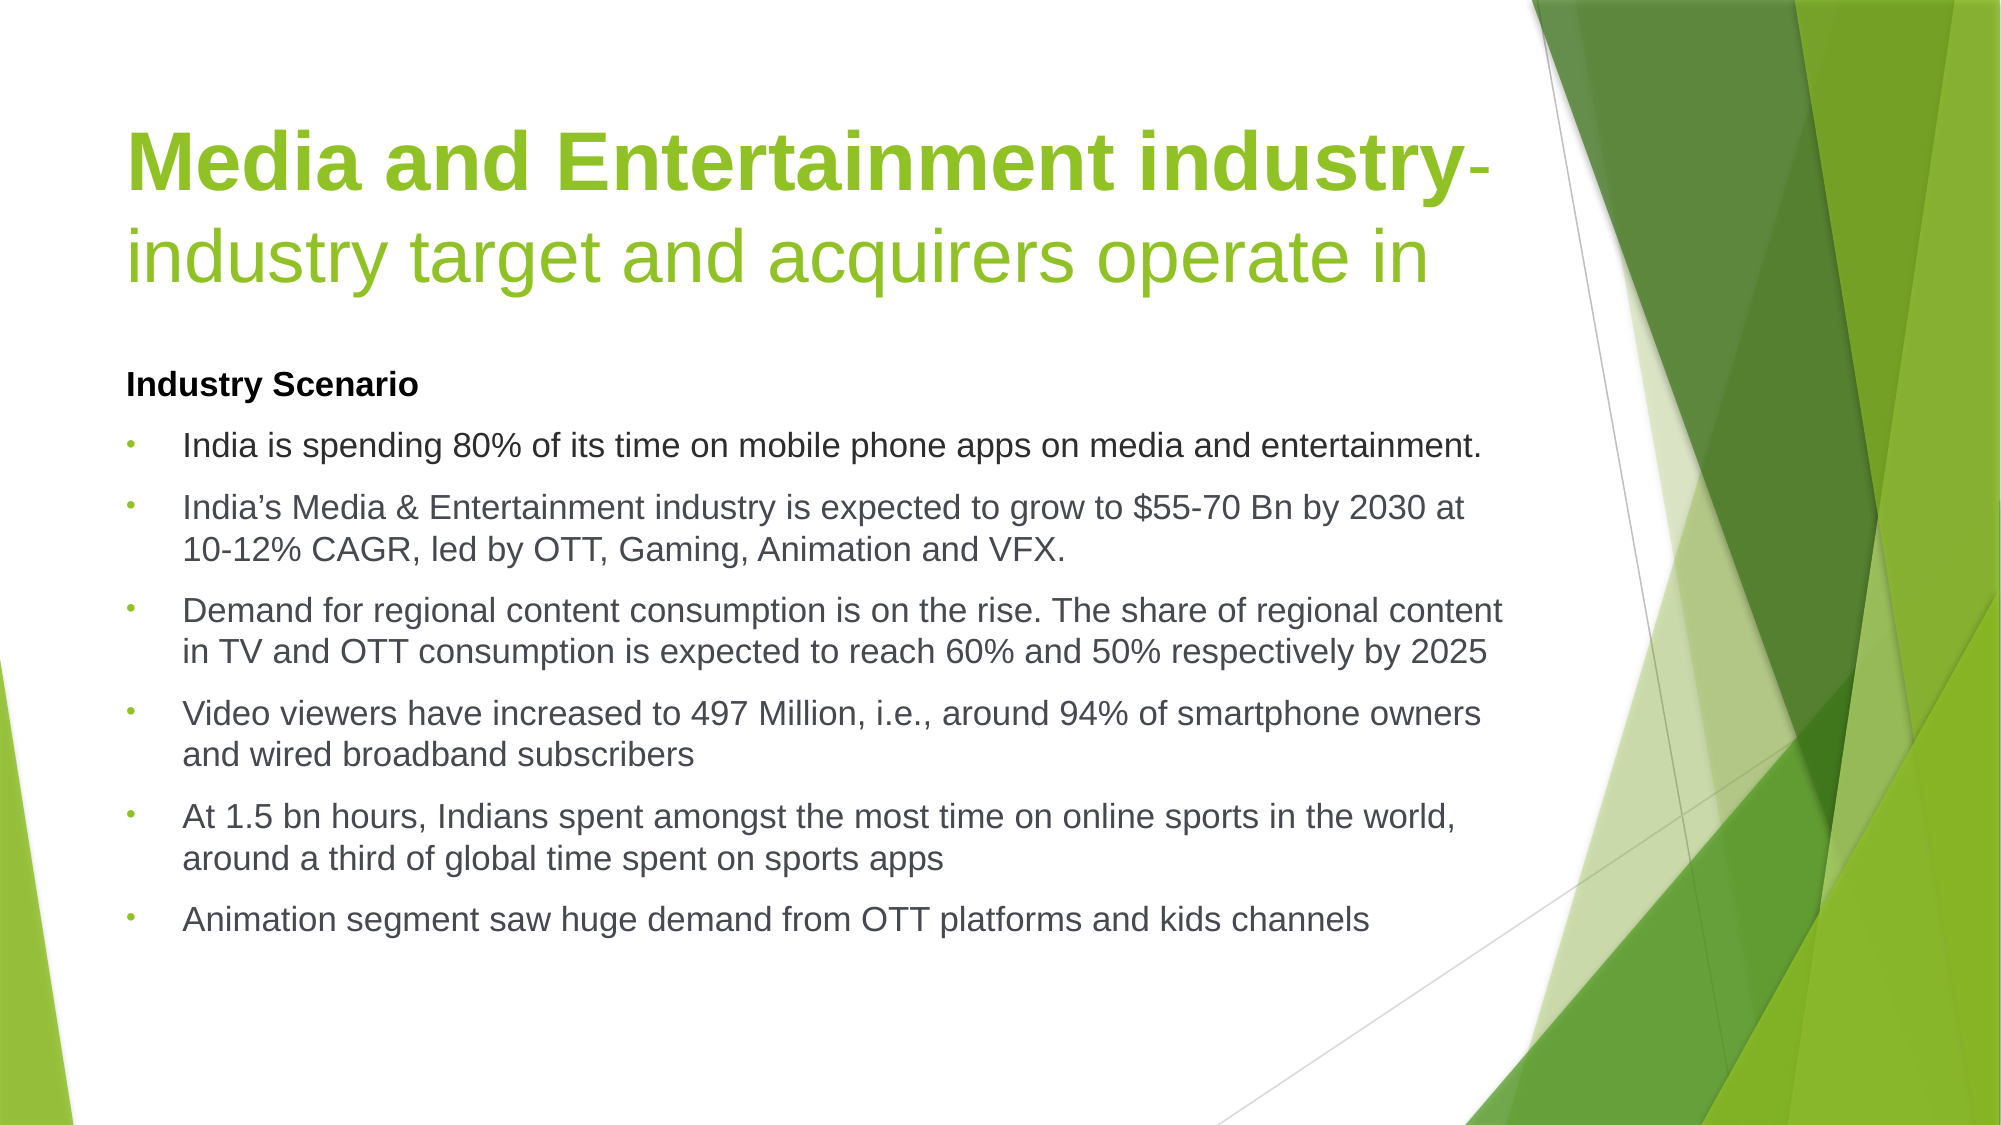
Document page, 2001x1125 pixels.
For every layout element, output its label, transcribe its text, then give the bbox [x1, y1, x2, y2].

list Industry Scenario India is spending 80% of its time on mobile phone apps on media and entertainment. India’s Media & Entertainment industry is expected to grow to $55-70 Bn by 2030 at 10-12% CAGR, led by OTT, Gaming, Animation and VFX. Demand for regional content consumption is on the rise. The share of regional content in TV and OTT consumption is expected to reach 60% and 50% respectively by 2025 Video viewers have increased to 497 Million, i.e., around 94% of smartphone owners and wired broadband subscribers At 1.5 bn hours, Indians spent amongst the most time on online sports in the world, around a third of global time spent on sports apps Animation segment saw huge demand from OTT platforms and kids channels [111, 354, 1522, 992]
title Media and Entertainment industry-industry target and acquirers operate in [111, 99, 1522, 317]
